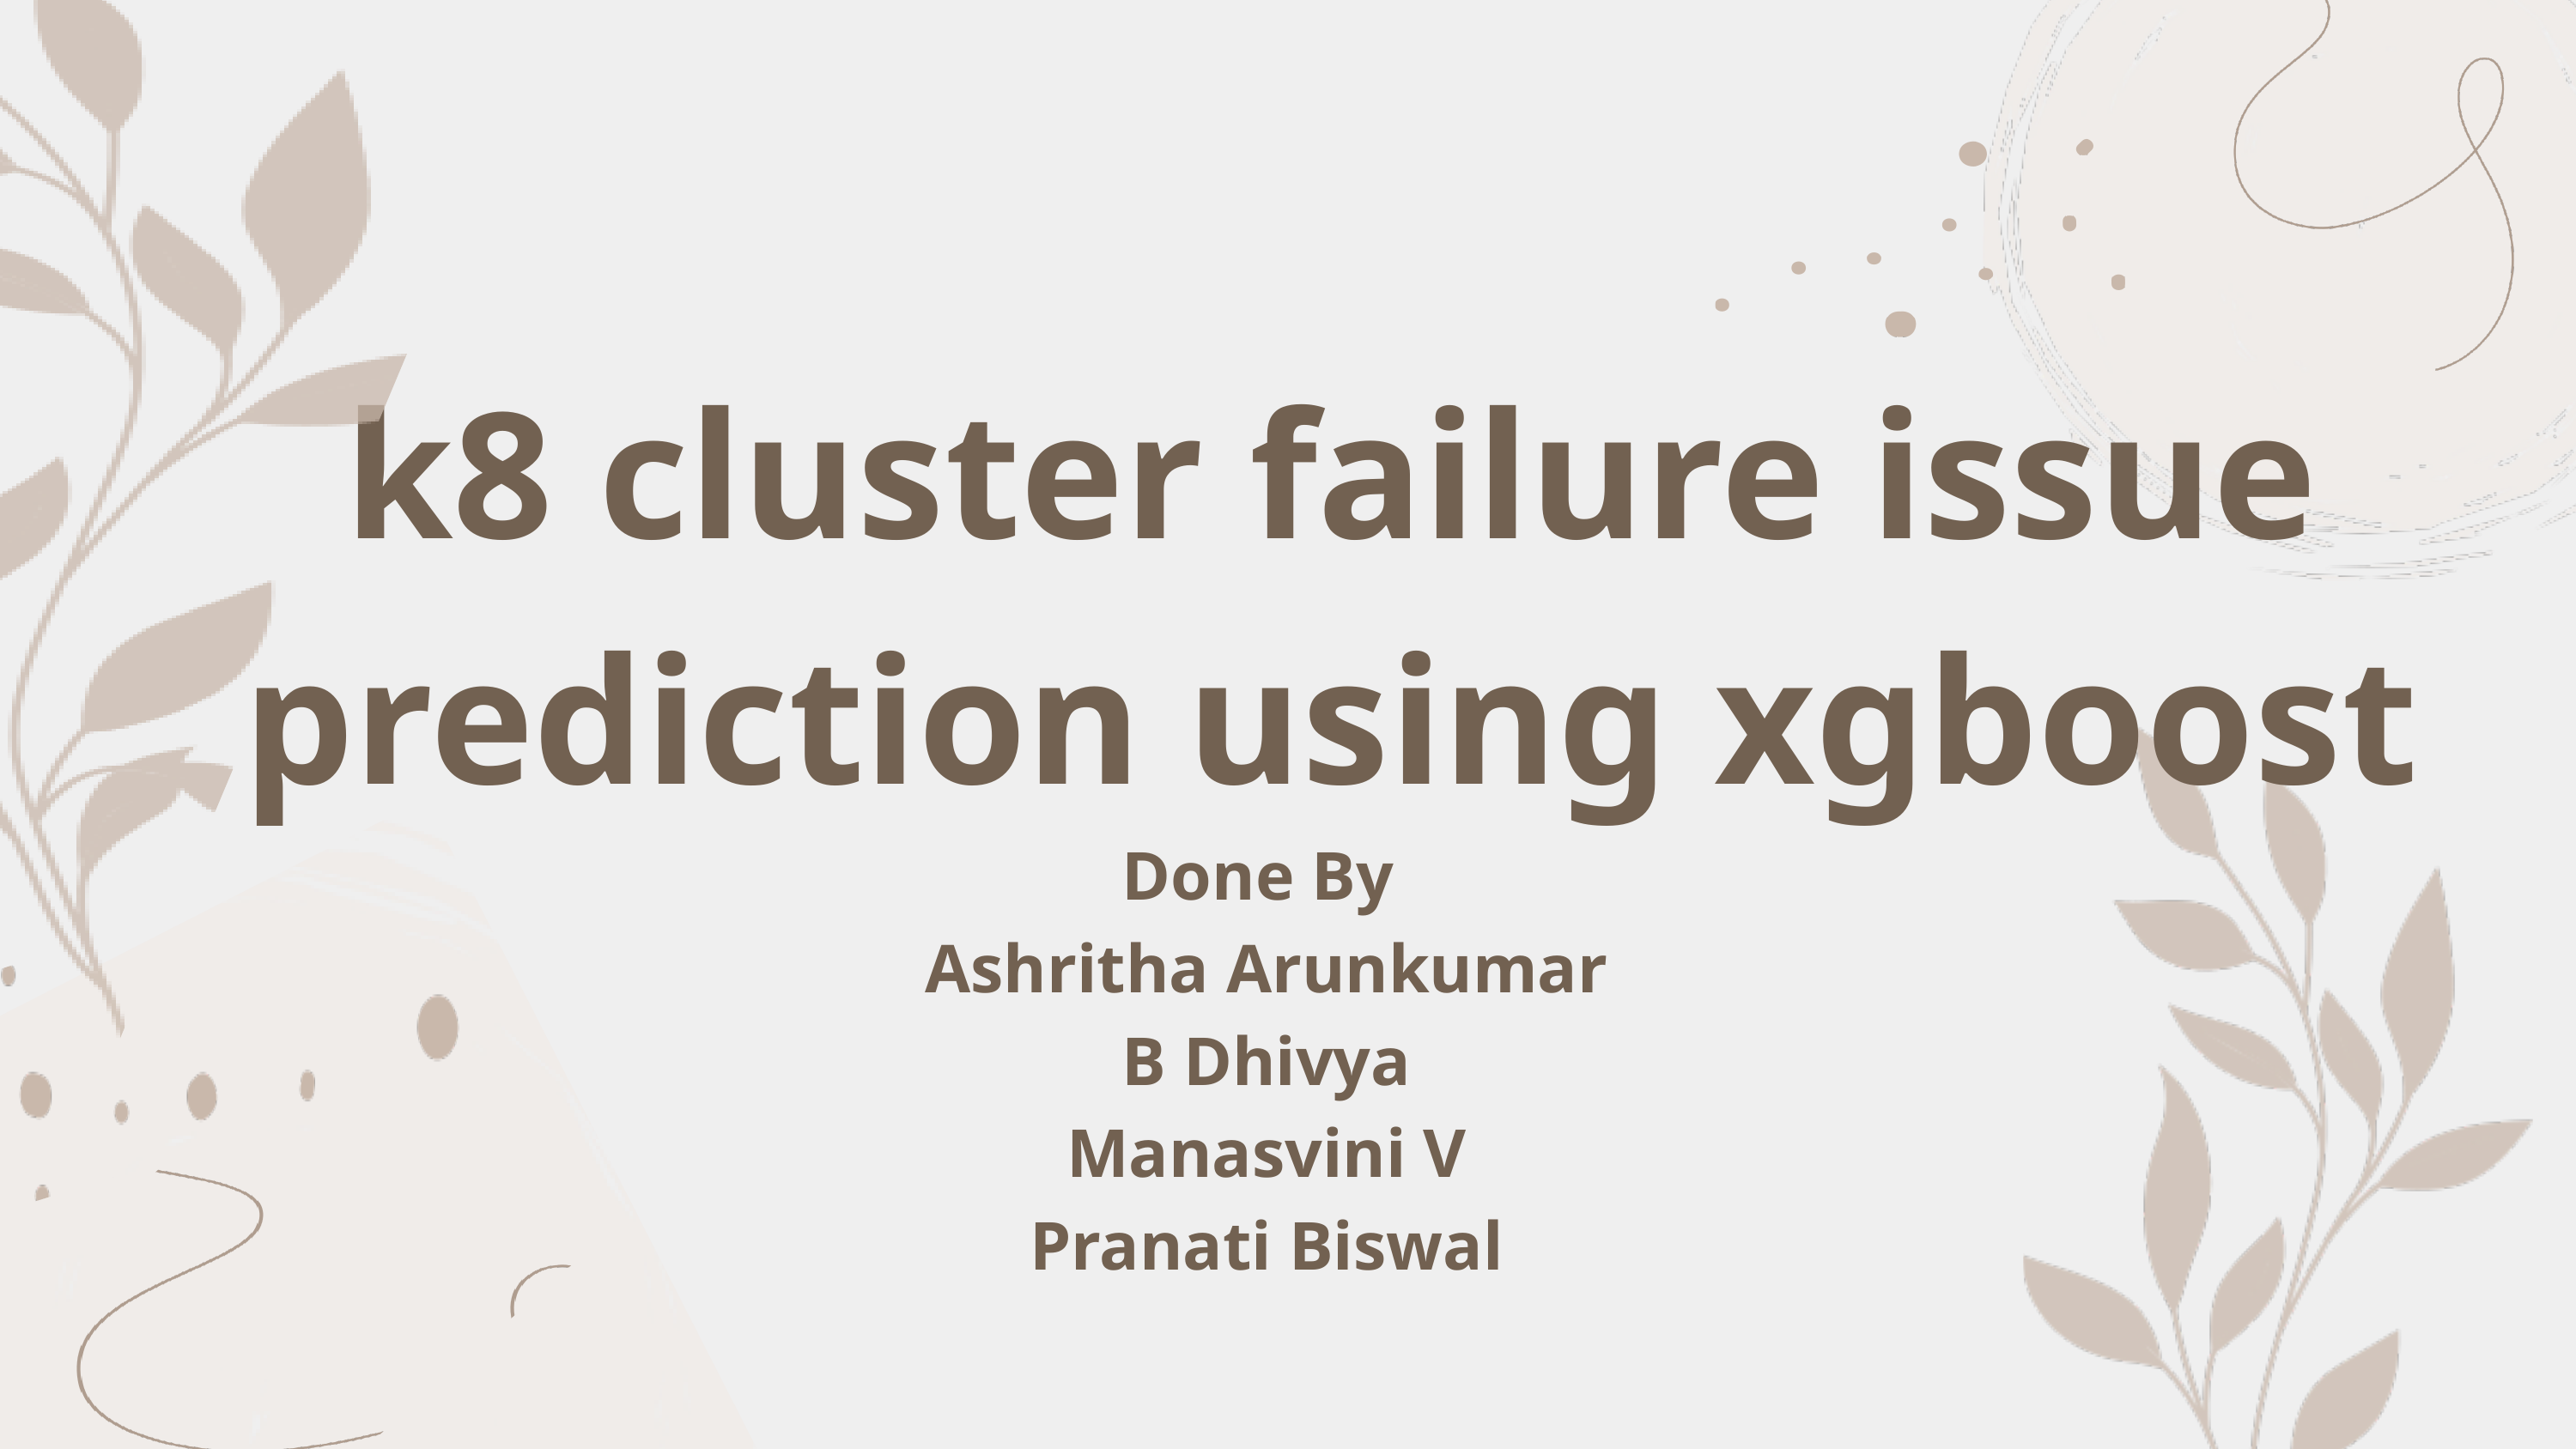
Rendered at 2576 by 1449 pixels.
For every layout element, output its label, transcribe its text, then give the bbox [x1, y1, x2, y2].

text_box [1715, 0, 2576, 581]
text_box [0, 0, 510, 797]
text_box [0, 798, 841, 1449]
text_box k8 cluster failure issue prediction using xgboost [222, 328, 2576, 820]
text_box [2023, 820, 2533, 1449]
text_box Done By Ashritha Arunkumar B Dhivya Manasvini V Pranati Biswal [848, 820, 1884, 1284]
